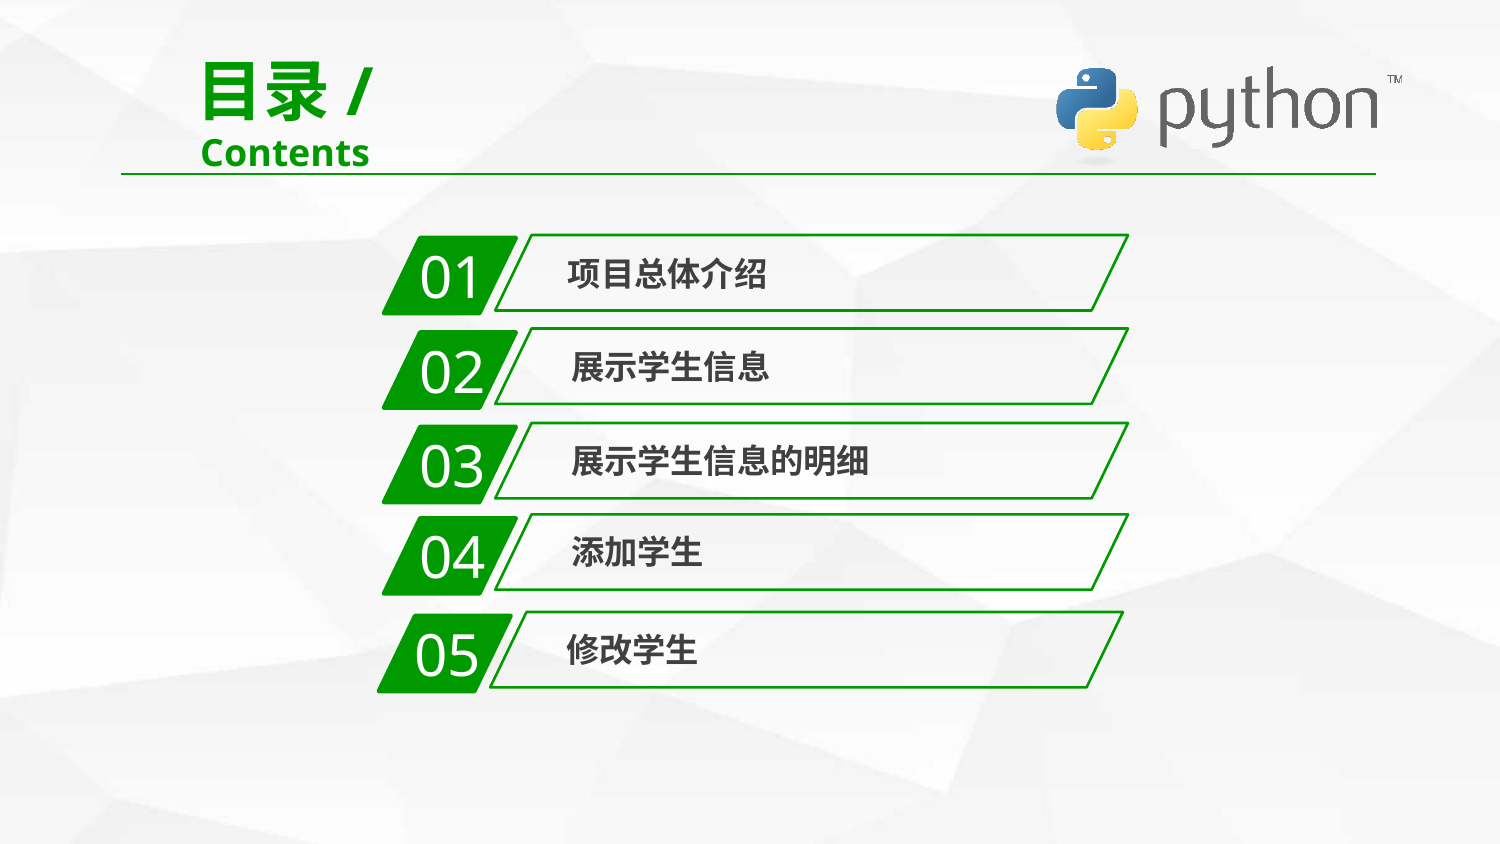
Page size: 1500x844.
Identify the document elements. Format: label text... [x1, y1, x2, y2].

text_box 目录/Contents [100, 70, 471, 152]
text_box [383, 512, 531, 600]
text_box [494, 234, 1129, 311]
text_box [383, 232, 531, 314]
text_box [494, 514, 1129, 590]
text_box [383, 421, 531, 508]
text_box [494, 328, 1129, 405]
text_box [489, 611, 1124, 688]
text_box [494, 422, 1129, 499]
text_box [383, 327, 531, 414]
picture [0, 0, 1500, 844]
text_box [378, 610, 526, 697]
